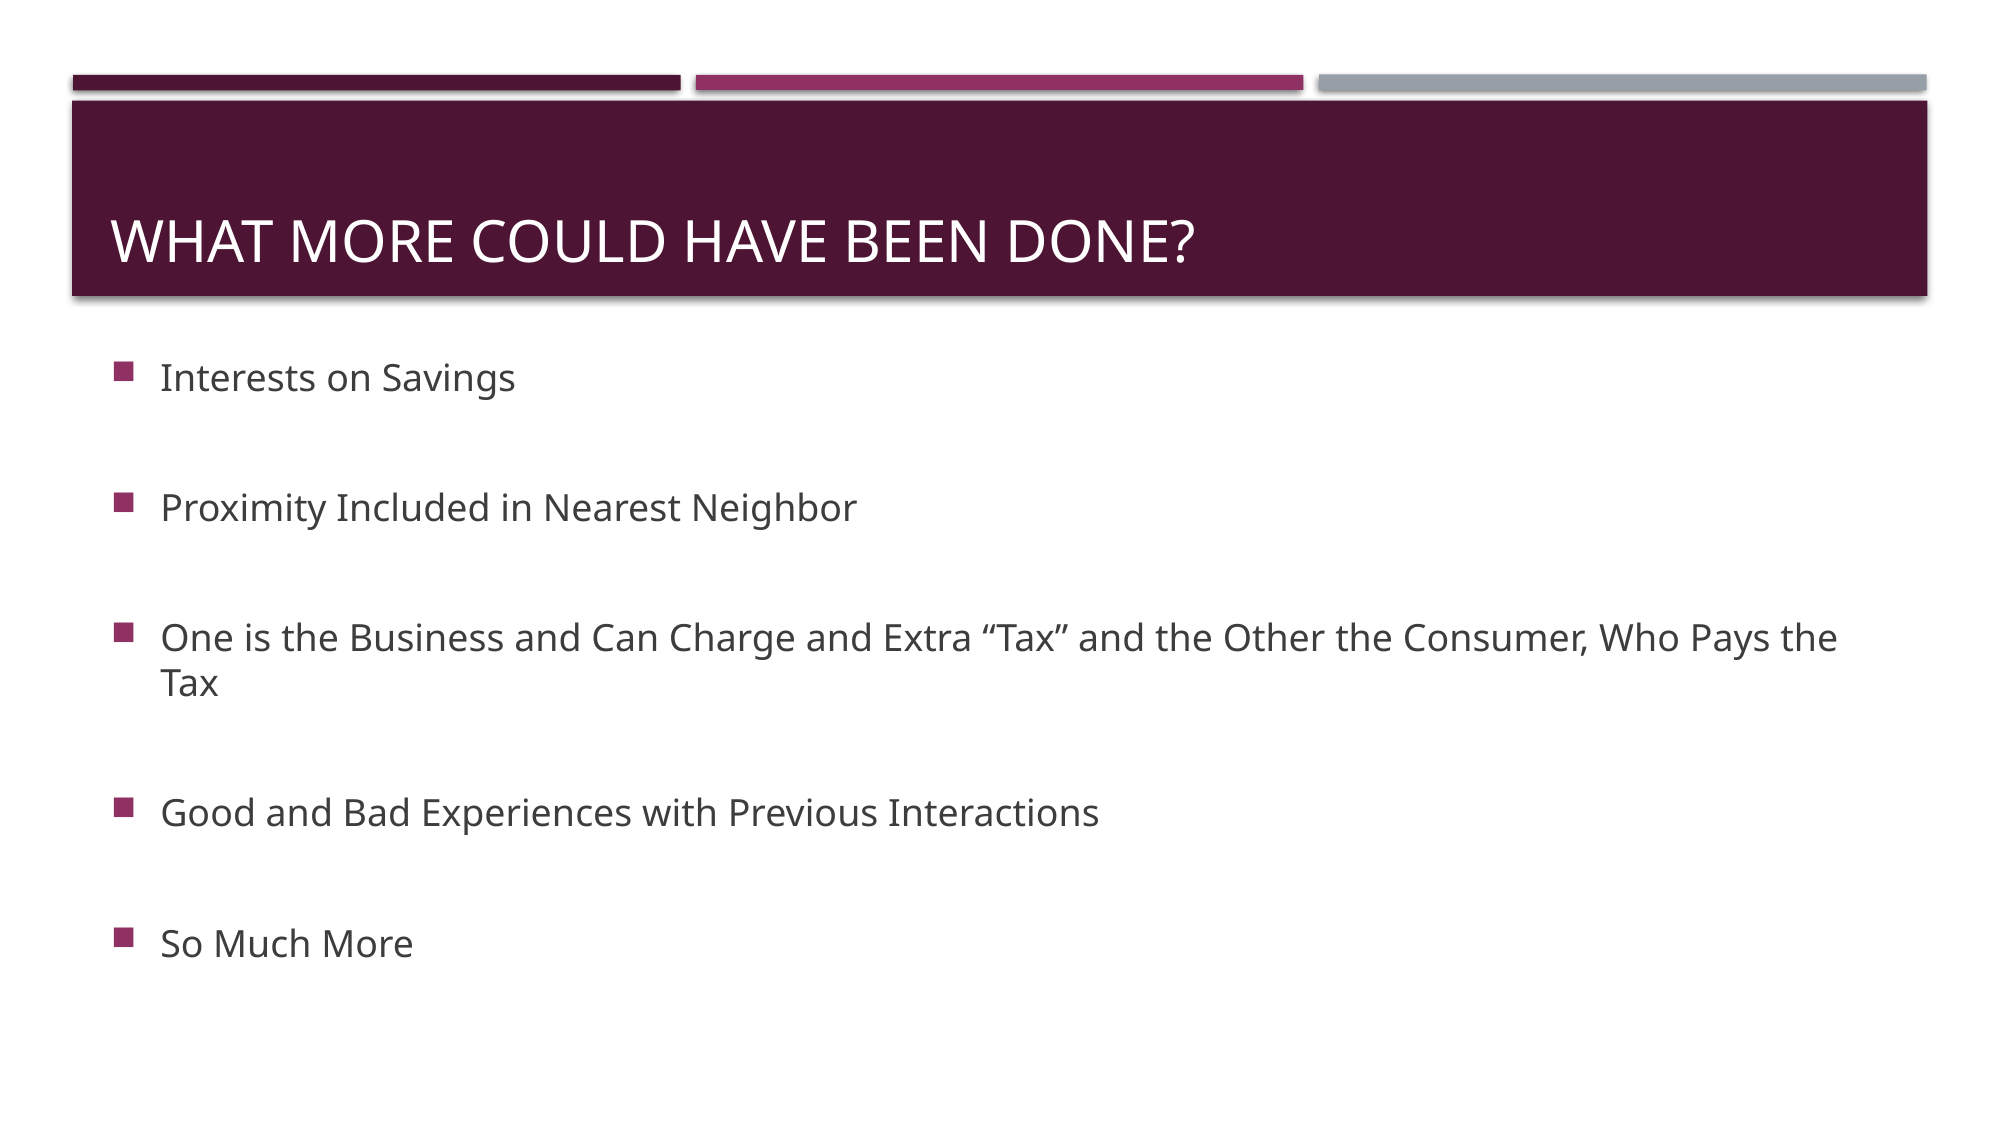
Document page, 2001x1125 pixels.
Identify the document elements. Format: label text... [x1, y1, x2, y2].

list Interests on Savings Proximity Included in Nearest Neighbor One is the Business and Can Charge and Extra “Tax” and the Other the Consumer, Who Pays the Tax Good and Bad Experiences with Previous Interactions So Much More [95, 357, 1905, 962]
title What more could have been done? [95, 115, 1905, 282]
